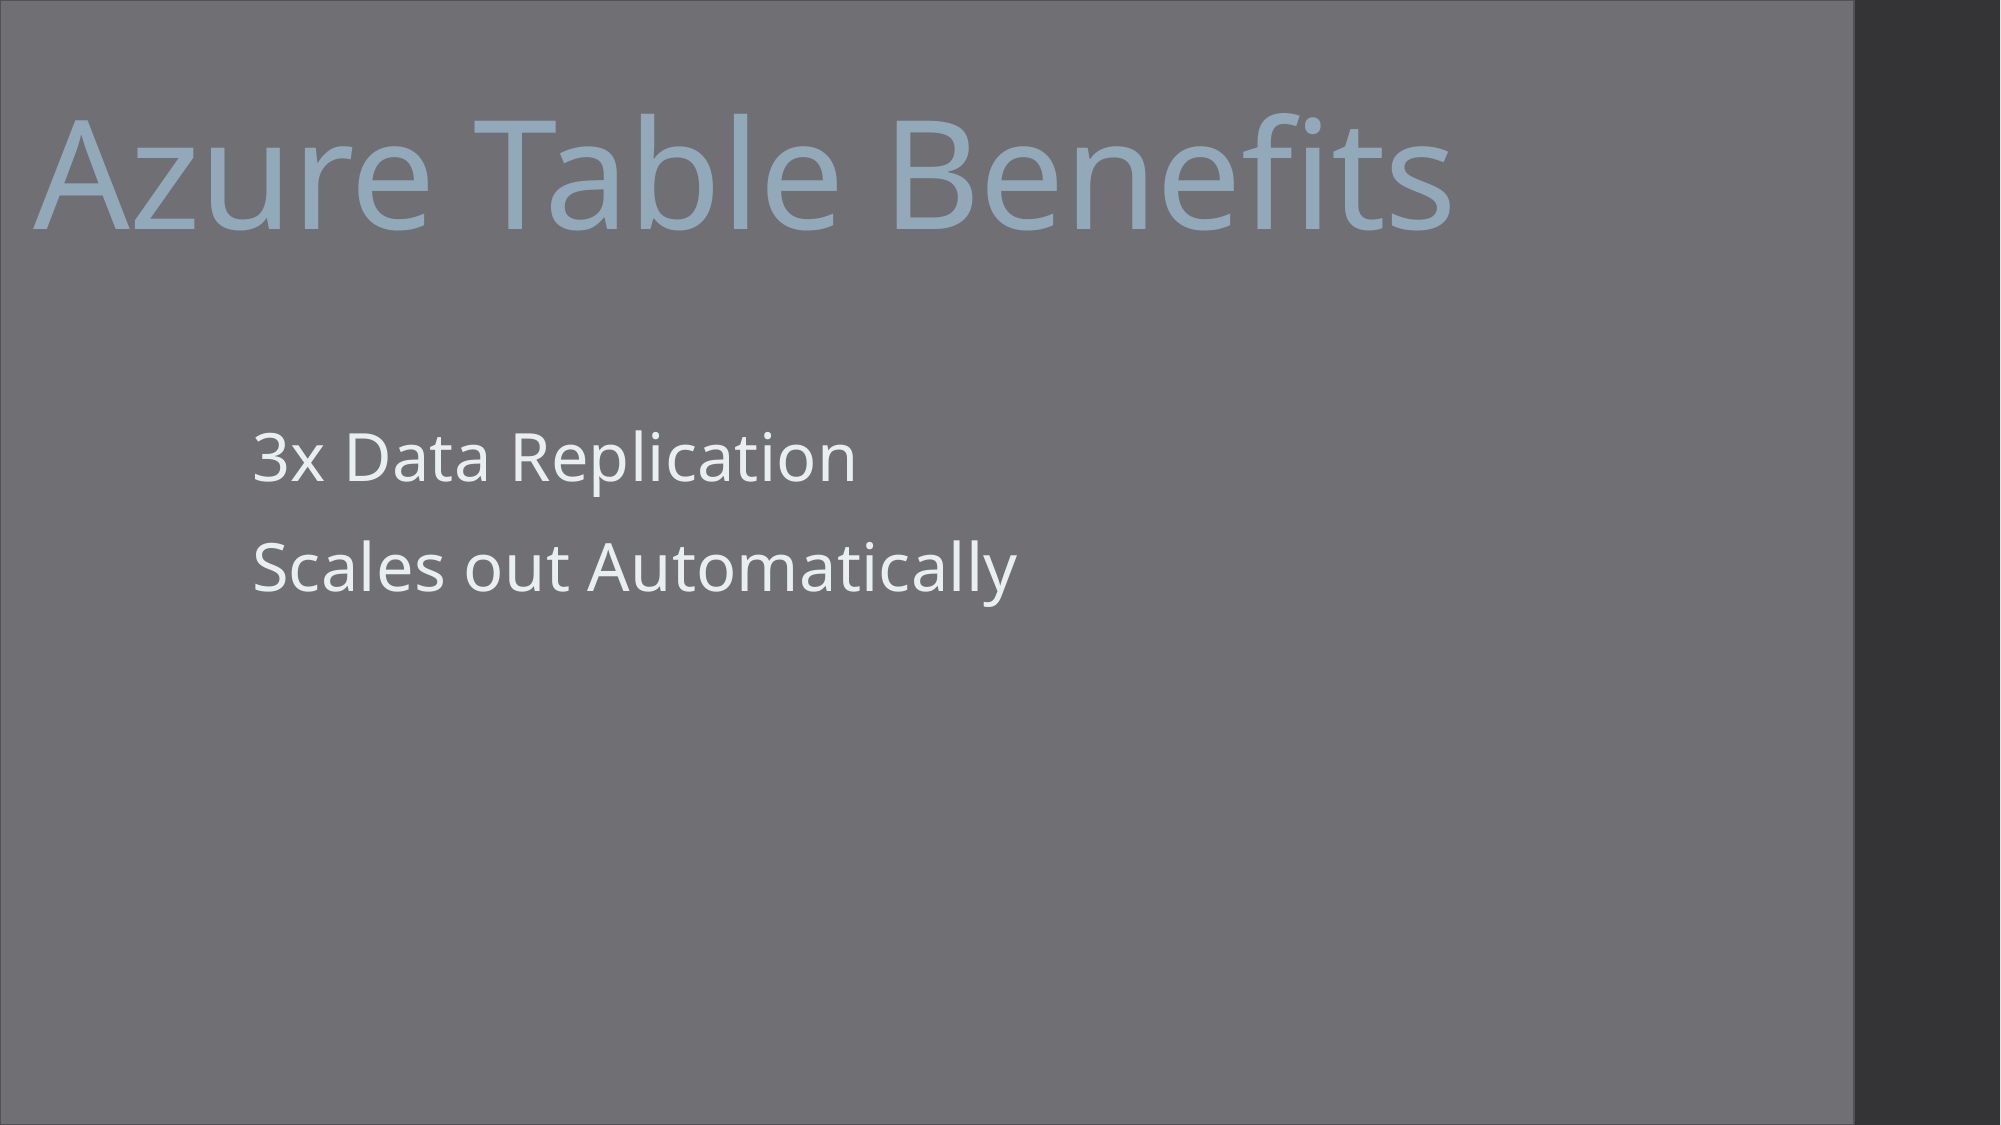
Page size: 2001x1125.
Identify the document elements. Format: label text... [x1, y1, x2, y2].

list 3x Data Replication Scales out Automatically [206, 299, 1617, 1014]
title Azure Table Benefits [18, 52, 1609, 270]
text_box [0, 0, 1855, 1125]
